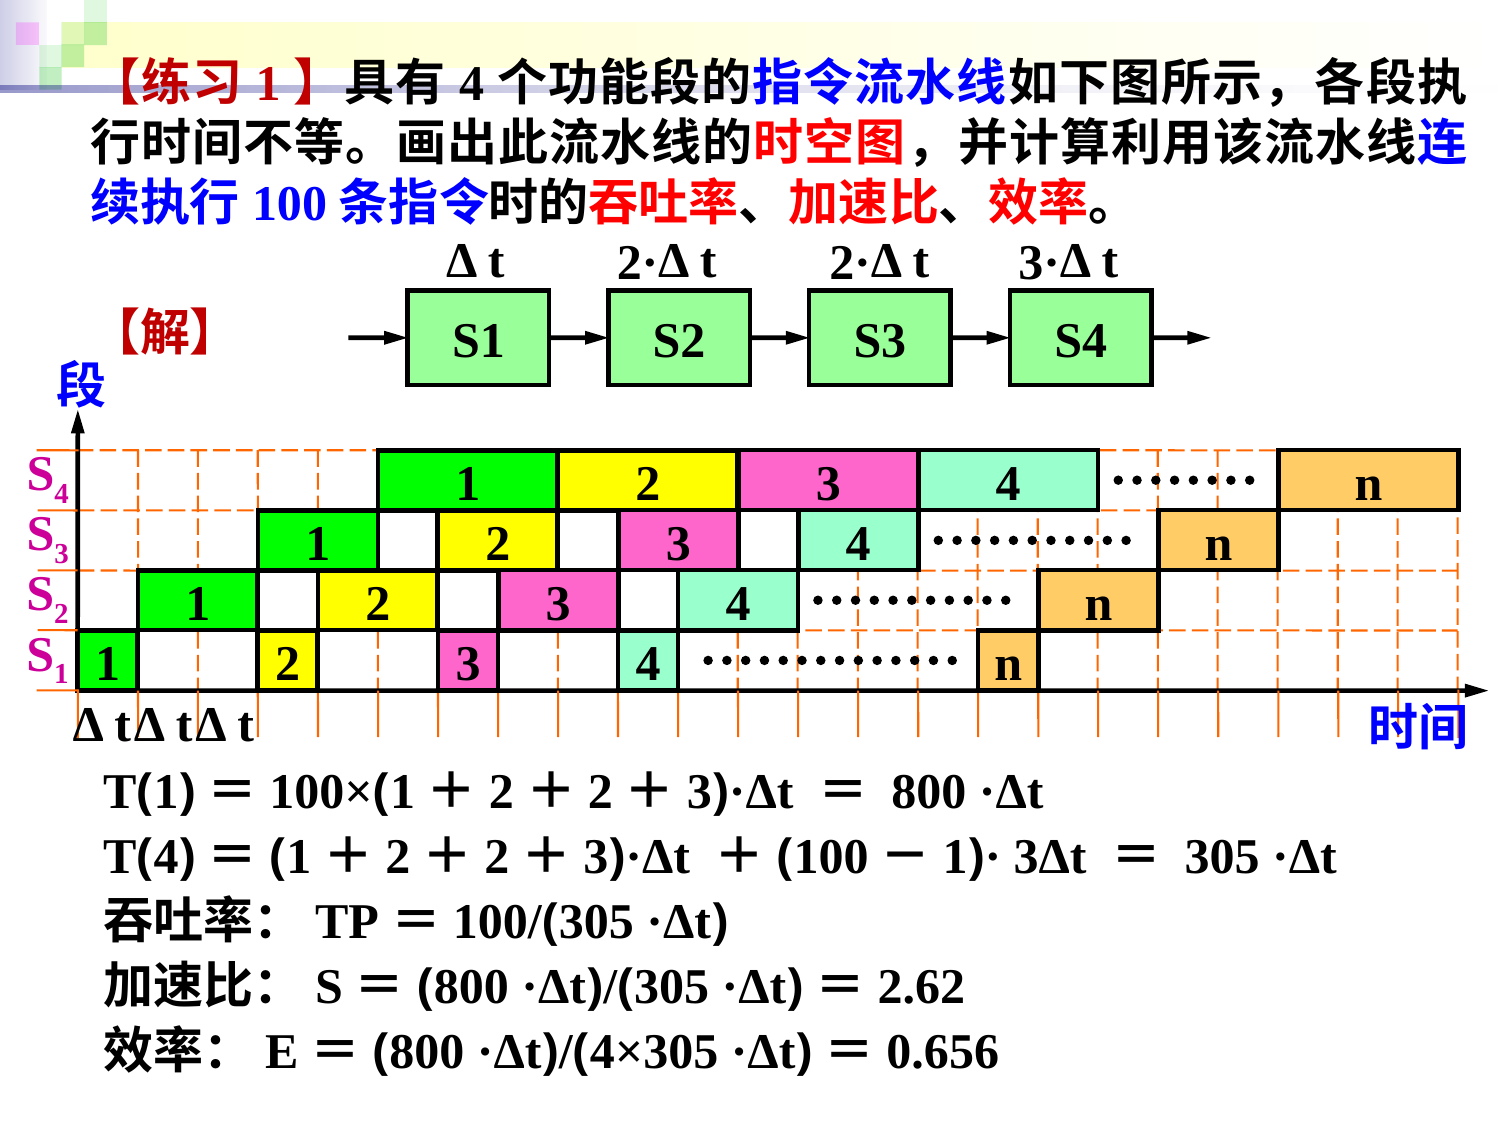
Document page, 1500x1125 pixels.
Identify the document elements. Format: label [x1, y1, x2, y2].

text_box [17, 219, 1489, 1106]
list [74, 42, 1483, 345]
list [951, 338, 1009, 345]
list [750, 338, 809, 345]
list [550, 338, 608, 345]
